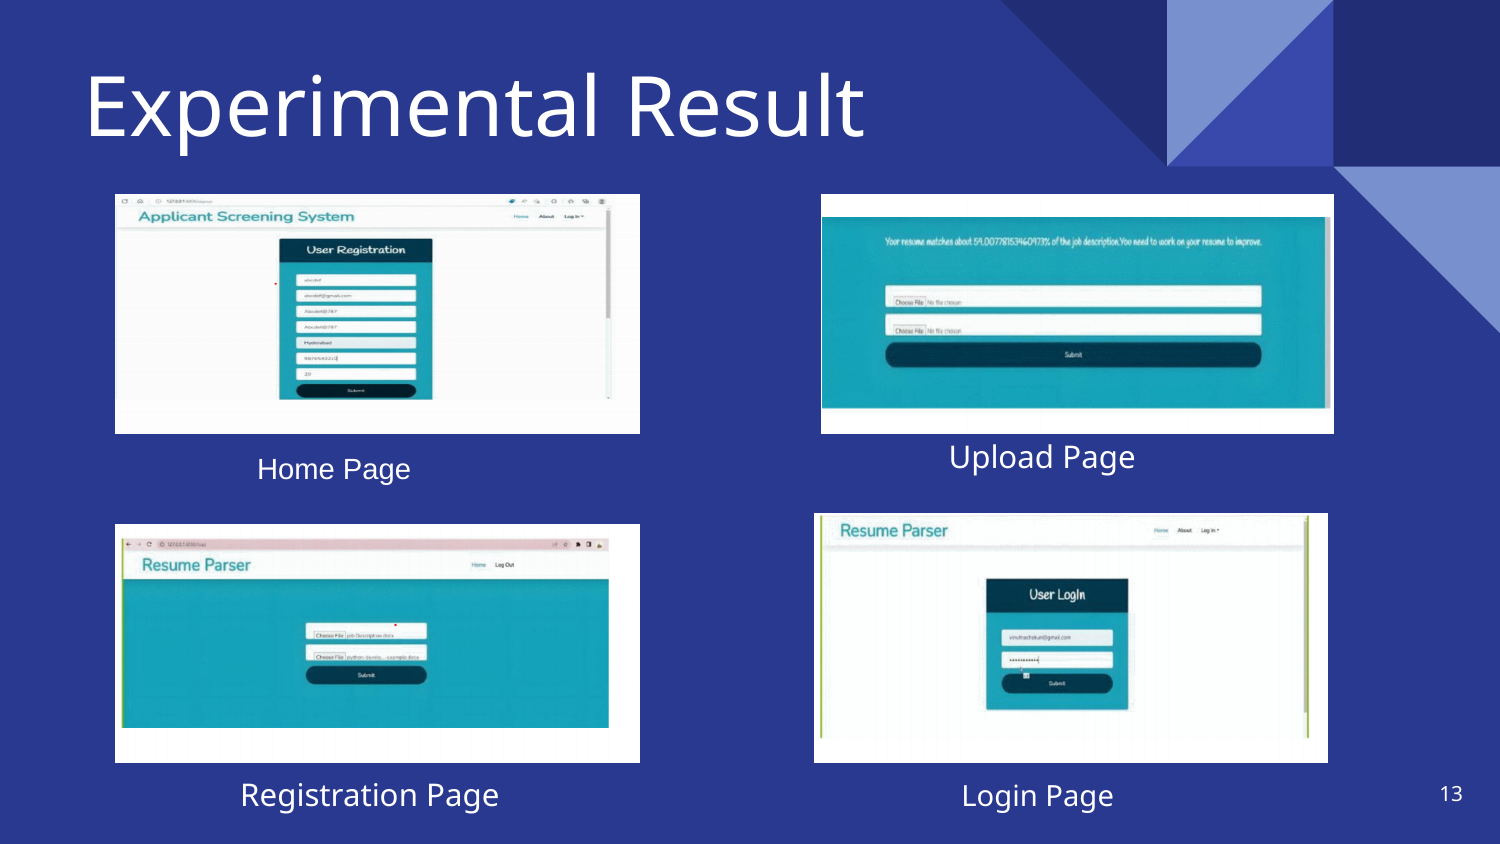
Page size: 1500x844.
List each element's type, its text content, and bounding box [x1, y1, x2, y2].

picture [821, 194, 1335, 434]
picture [114, 524, 641, 764]
title Experimental Result [68, 30, 1418, 168]
text_box Upload Page [933, 442, 1257, 490]
text_box Registration Page [225, 771, 558, 828]
picture [814, 512, 1328, 764]
slide_number ‹#› [1387, 762, 1478, 828]
text_box Home Page [242, 442, 575, 500]
text_box Login Page [946, 772, 1279, 827]
picture [114, 194, 641, 434]
